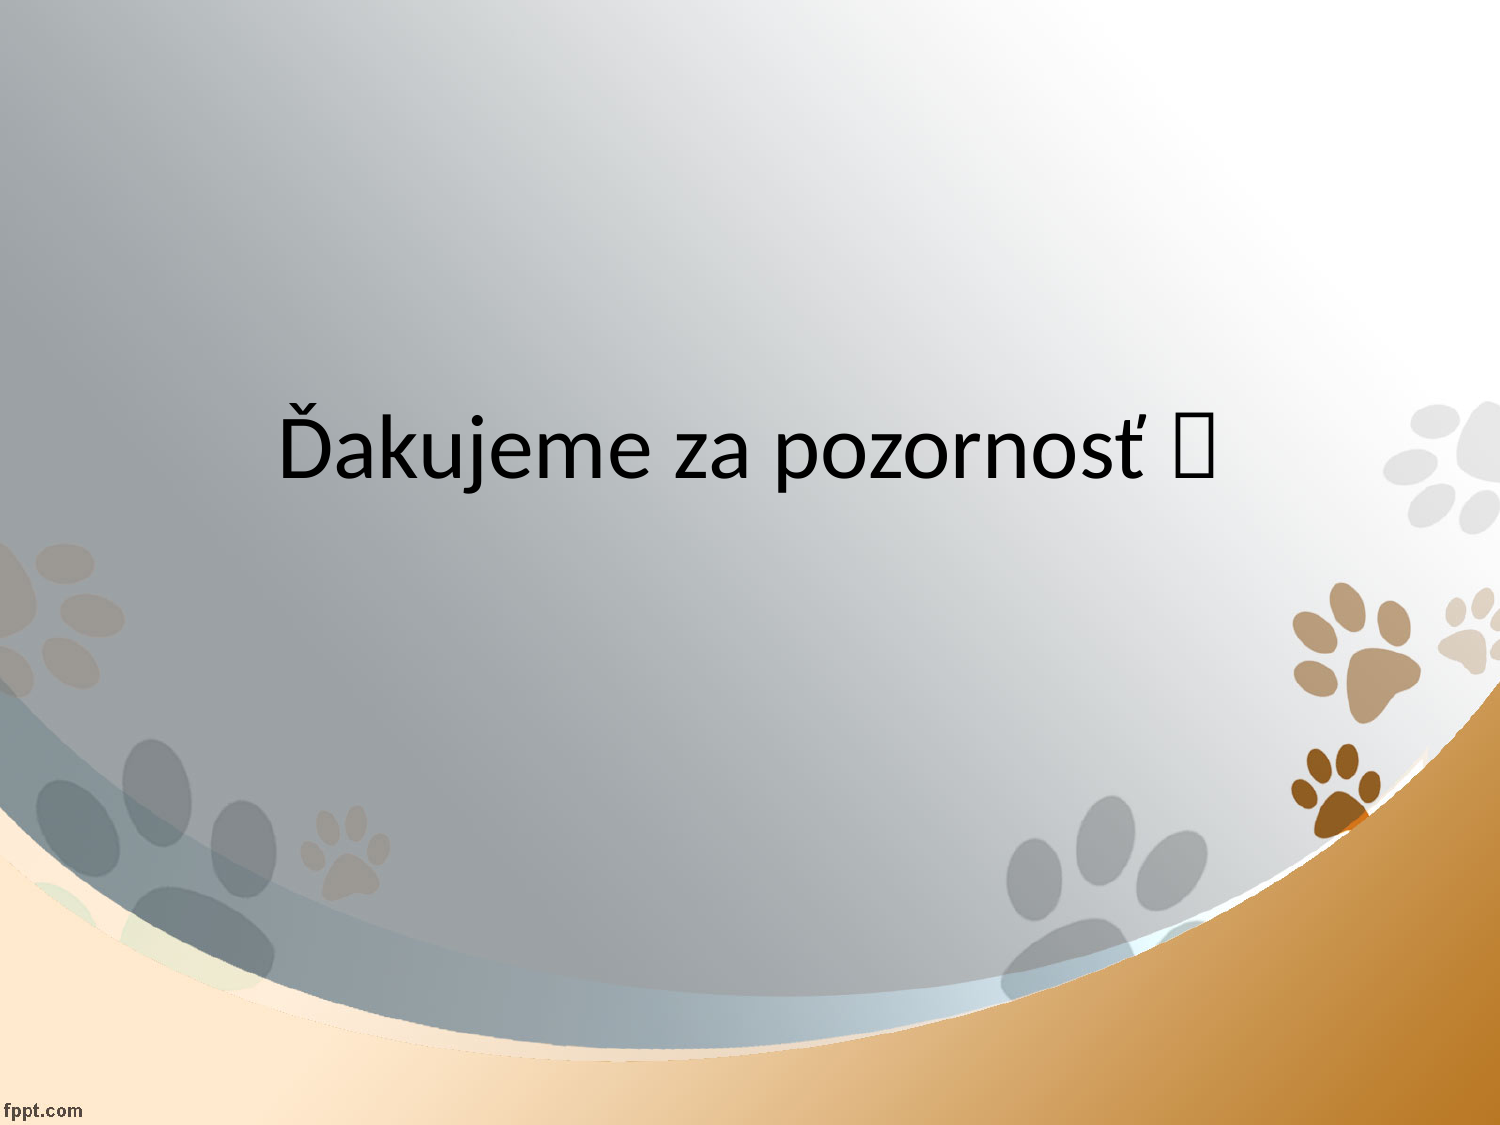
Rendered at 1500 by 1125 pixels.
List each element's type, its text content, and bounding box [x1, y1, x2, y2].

picture [0, 0, 1500, 1125]
title Ďakujeme za pozornosť  [75, 45, 1425, 838]
